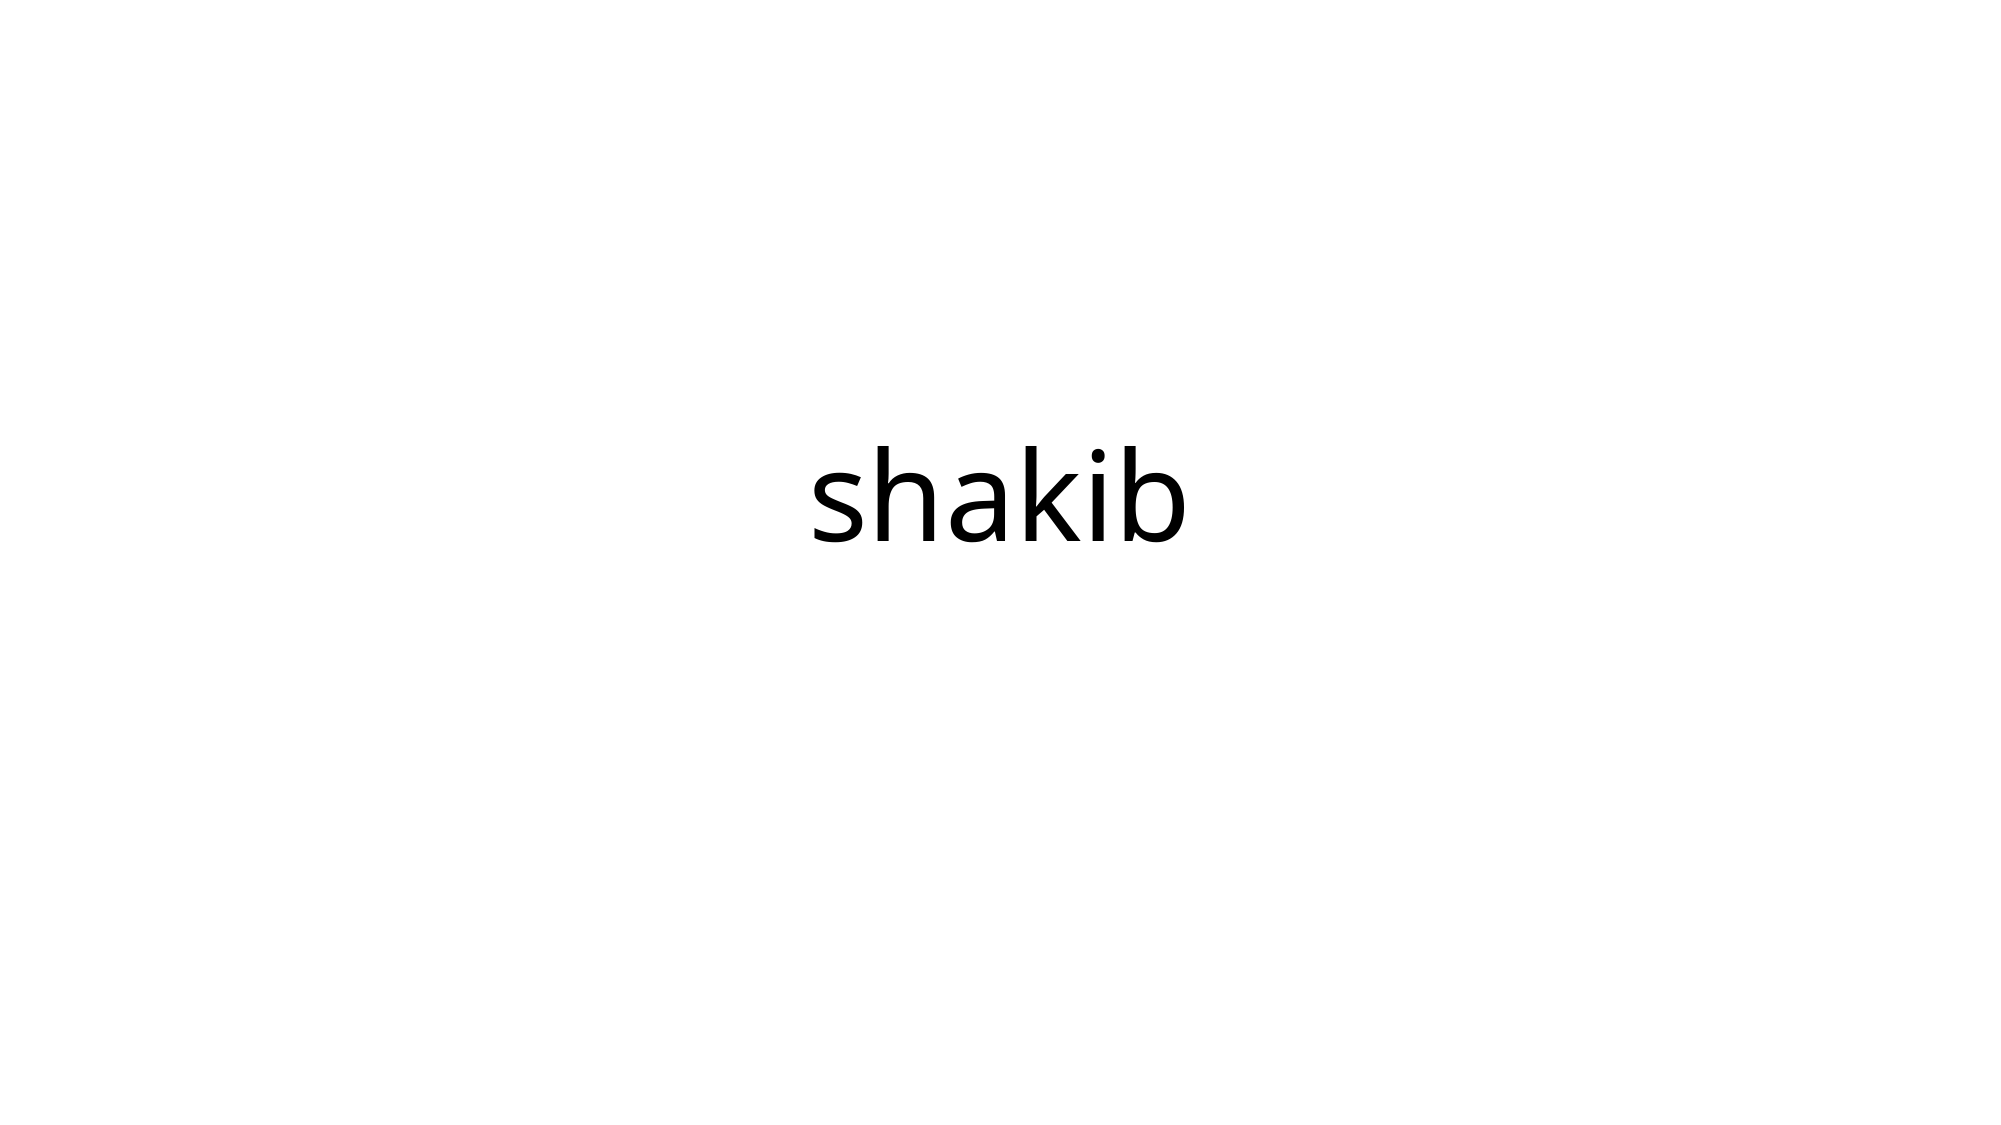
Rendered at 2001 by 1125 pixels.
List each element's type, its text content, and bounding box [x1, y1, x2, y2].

title shakib [249, 184, 1750, 576]
